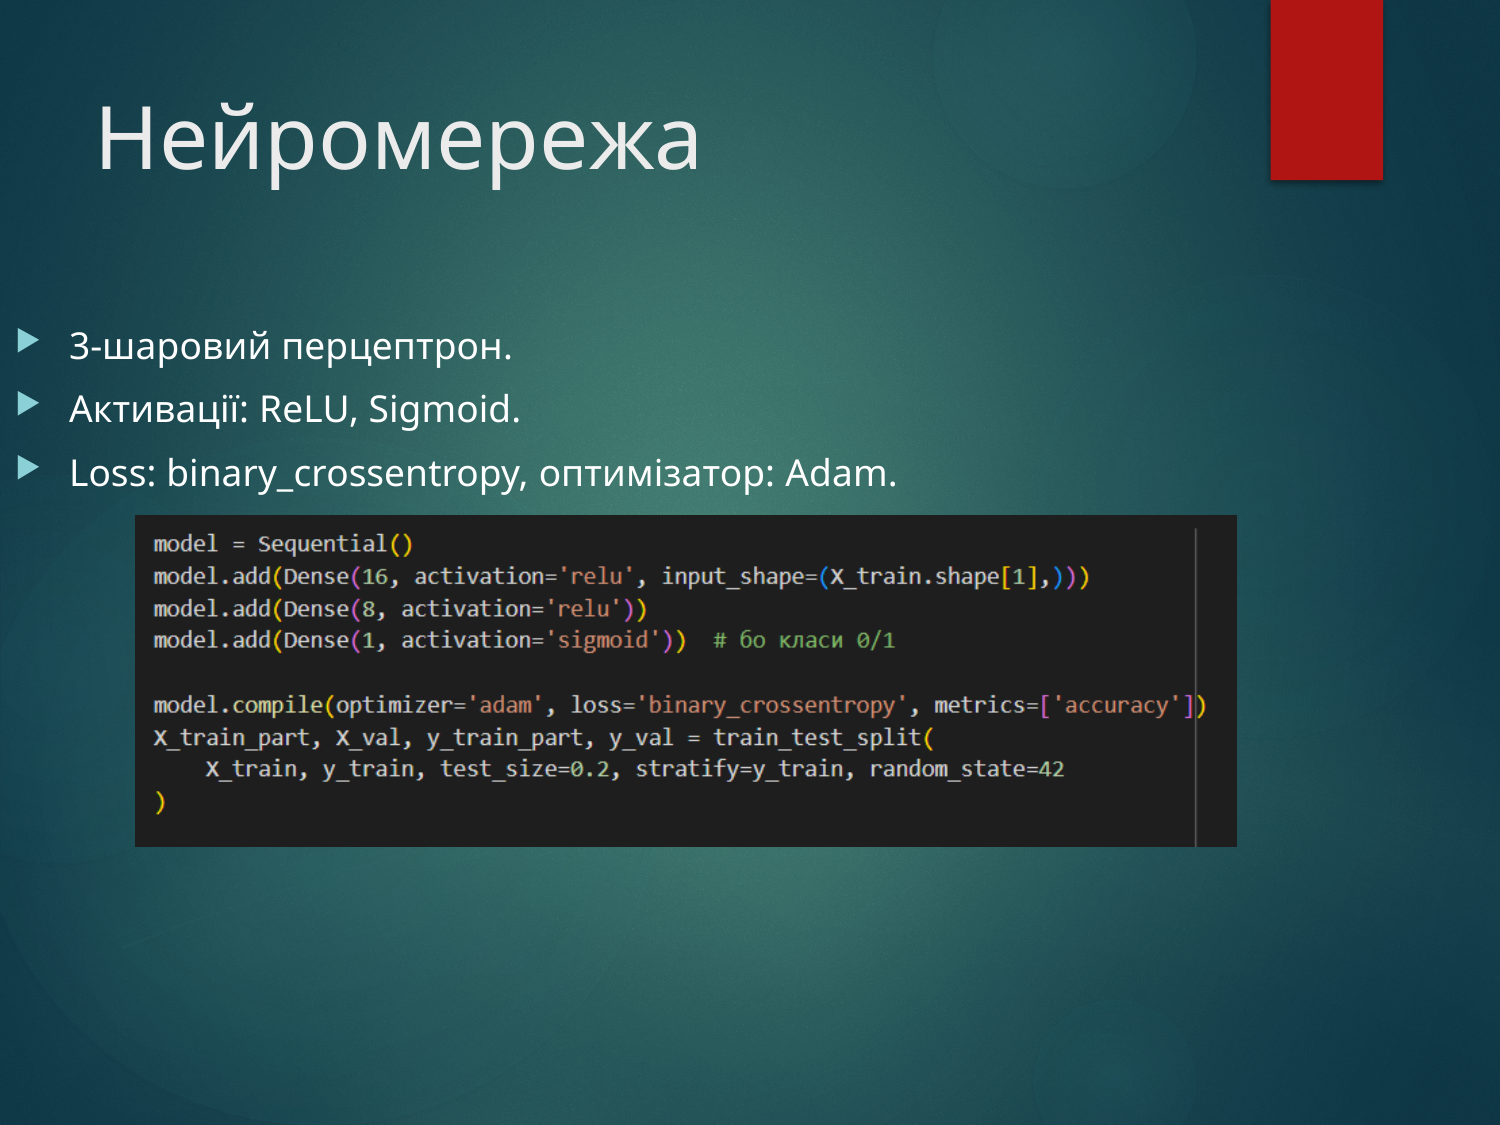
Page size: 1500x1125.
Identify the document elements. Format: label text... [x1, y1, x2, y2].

list 3-шаровий перцептрон. Активації: ReLU, Sigmoid. Loss: binary_crossentropy, оптимізатор: Adam. [0, 252, 1274, 502]
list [135, 515, 1237, 847]
title Нейромережа [79, 74, 1237, 252]
